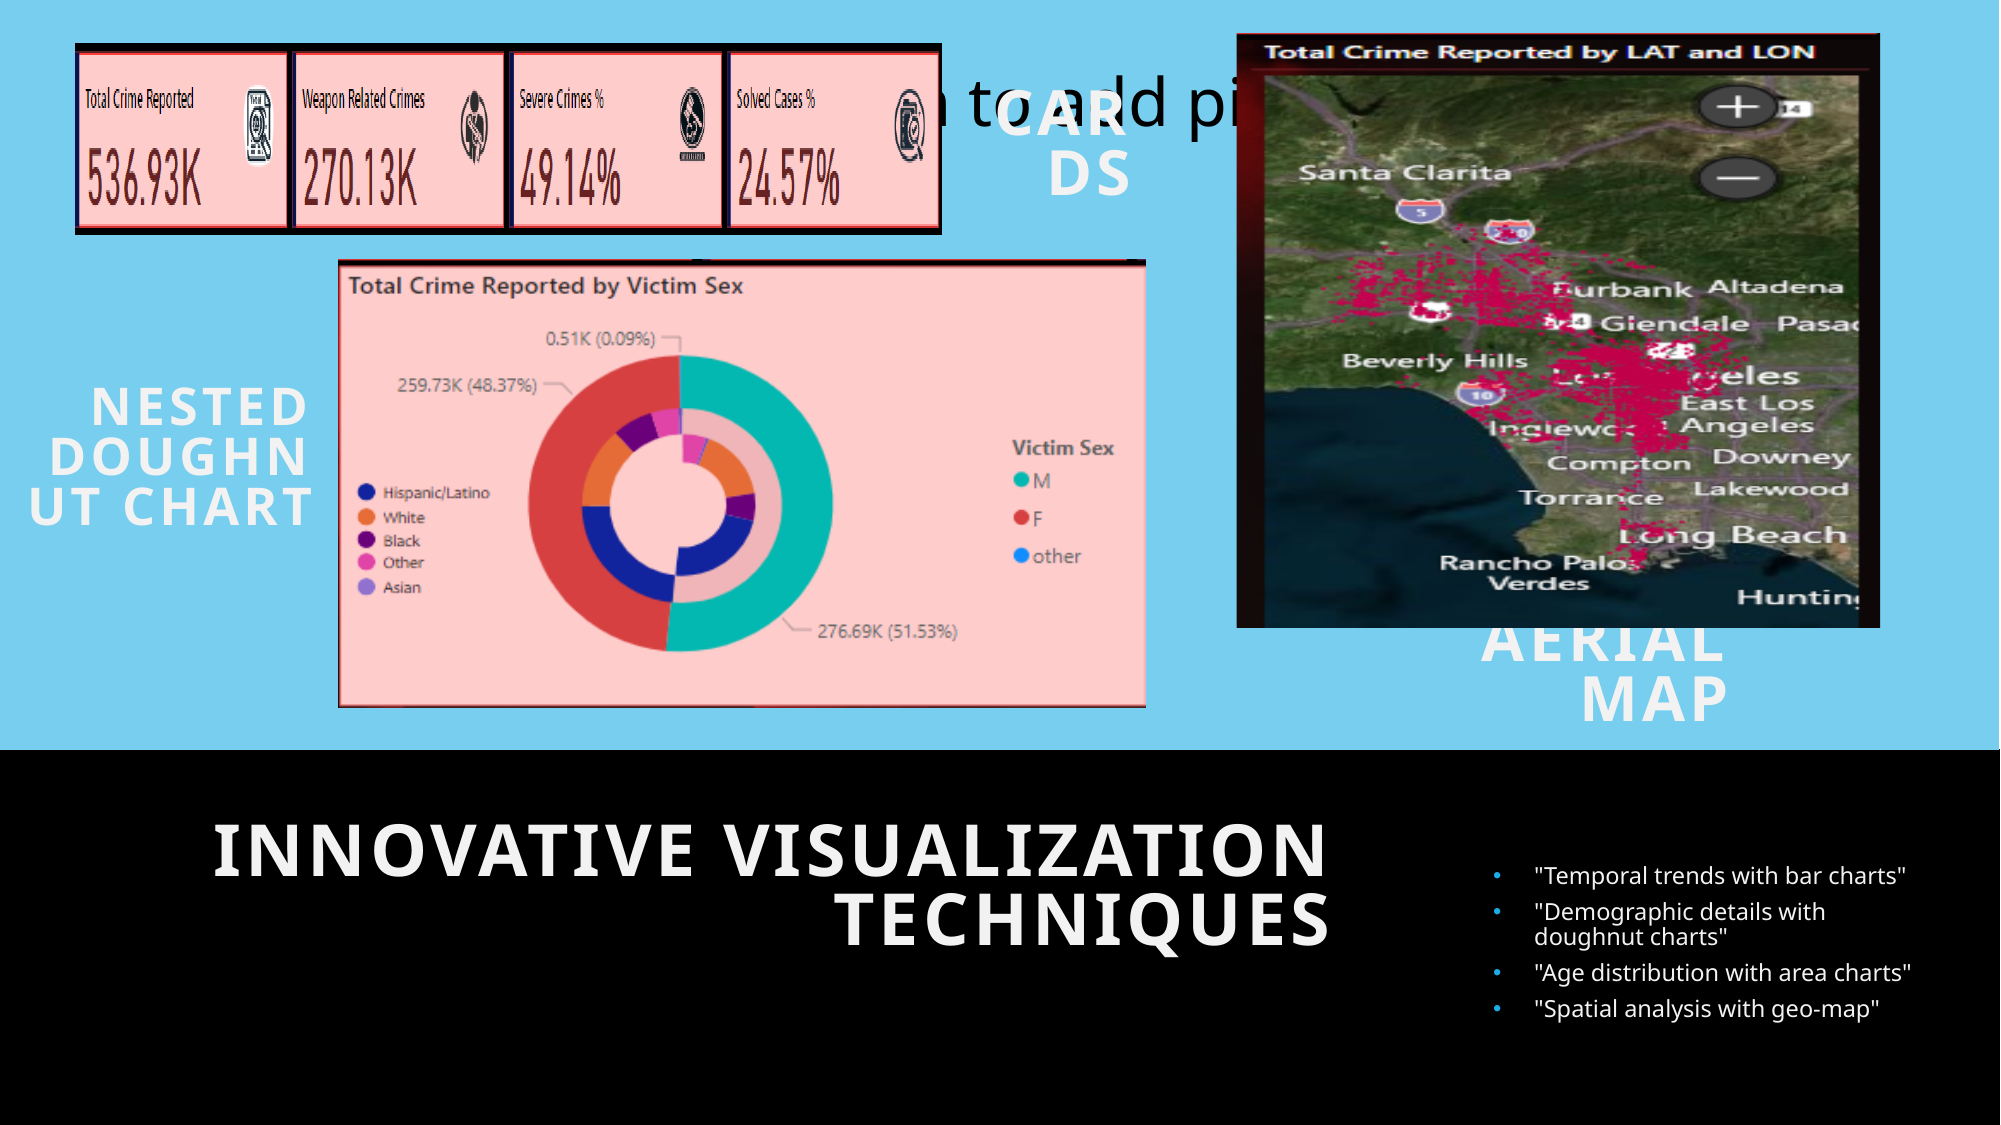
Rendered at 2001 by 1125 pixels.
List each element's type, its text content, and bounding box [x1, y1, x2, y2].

picture [0, 0, 2000, 751]
title Innovative Visualization Techniques [75, 813, 1350, 1054]
list "Temporal trends with bar charts" "Demographic details with doughnut charts" "Age distribution with area charts" "Spatial analysis with geo-map" [1412, 813, 1938, 1054]
text_box [0, 760, 2000, 1125]
